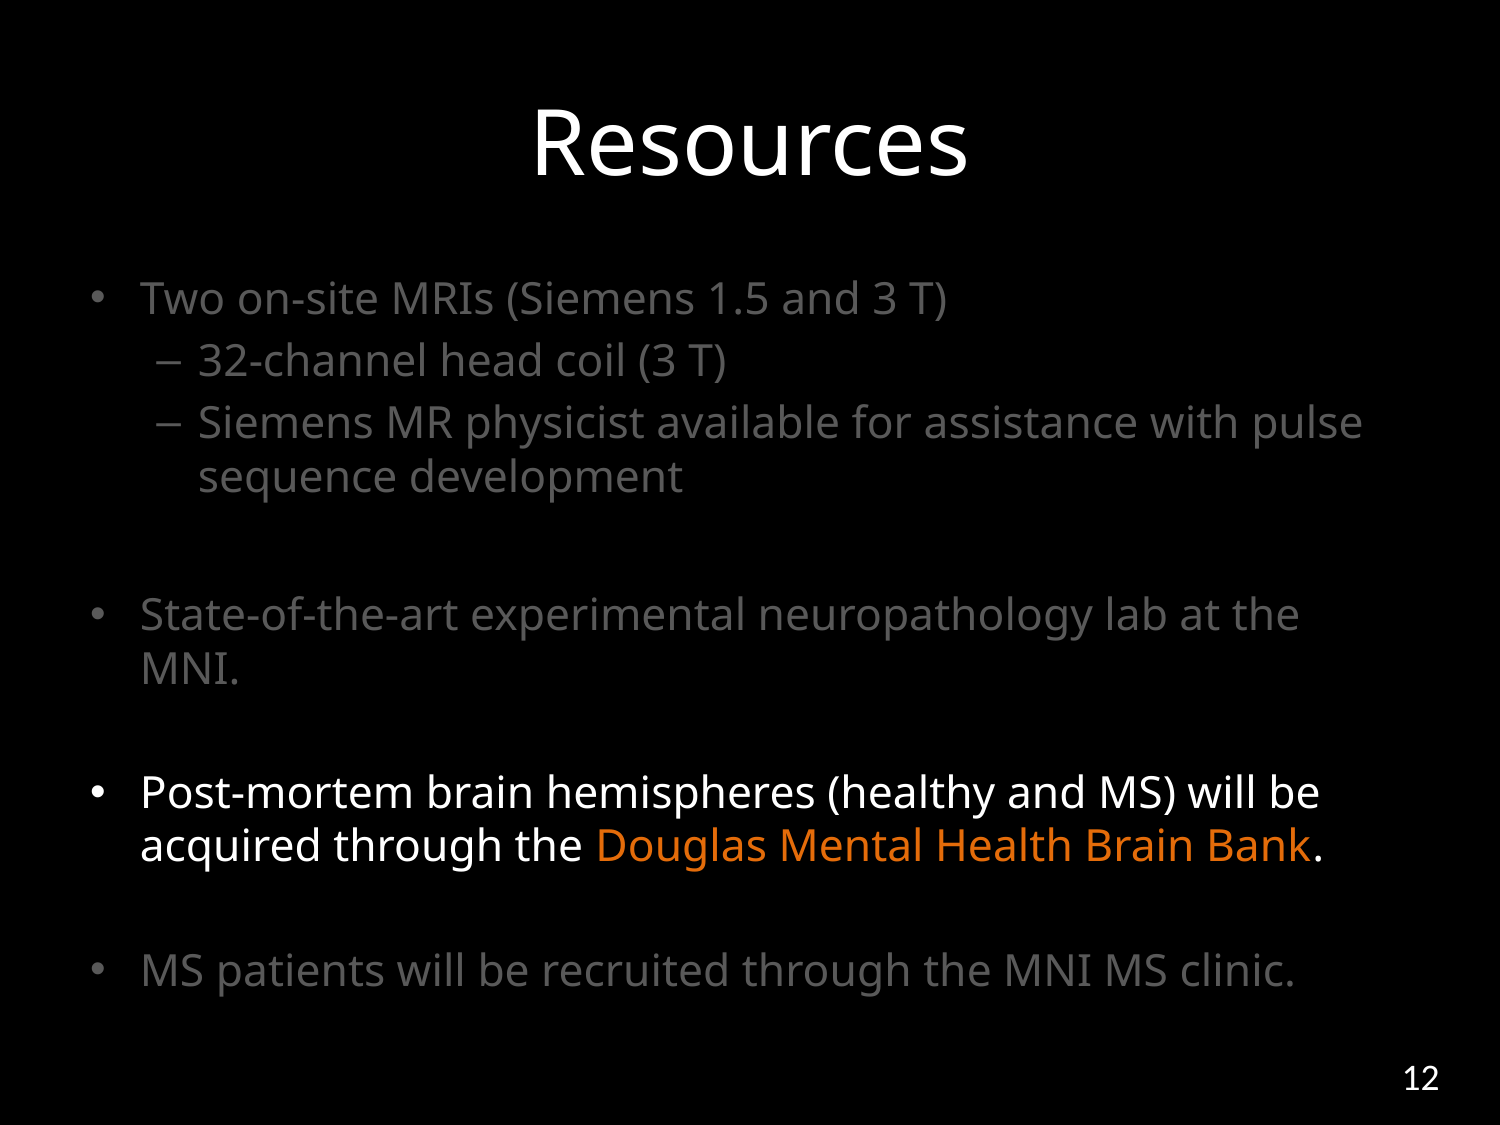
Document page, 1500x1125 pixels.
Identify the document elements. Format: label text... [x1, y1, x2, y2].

list Two on-site MRIs (Siemens 1.5 and 3 T) 32-channel head coil (3 T) Siemens MR physicist available for assistance with pulse sequence development State-of-the-art experimental neuropathology lab at the MNI. Post-mortem brain hemispheres (healthy and MS) will be acquired through the Douglas Mental Health Brain Bank. MS patients will be recruited through the MNI MS clinic. [75, 262, 1425, 1005]
text_box 12 [1386, 1045, 1476, 1106]
title Resources [75, 45, 1425, 233]
